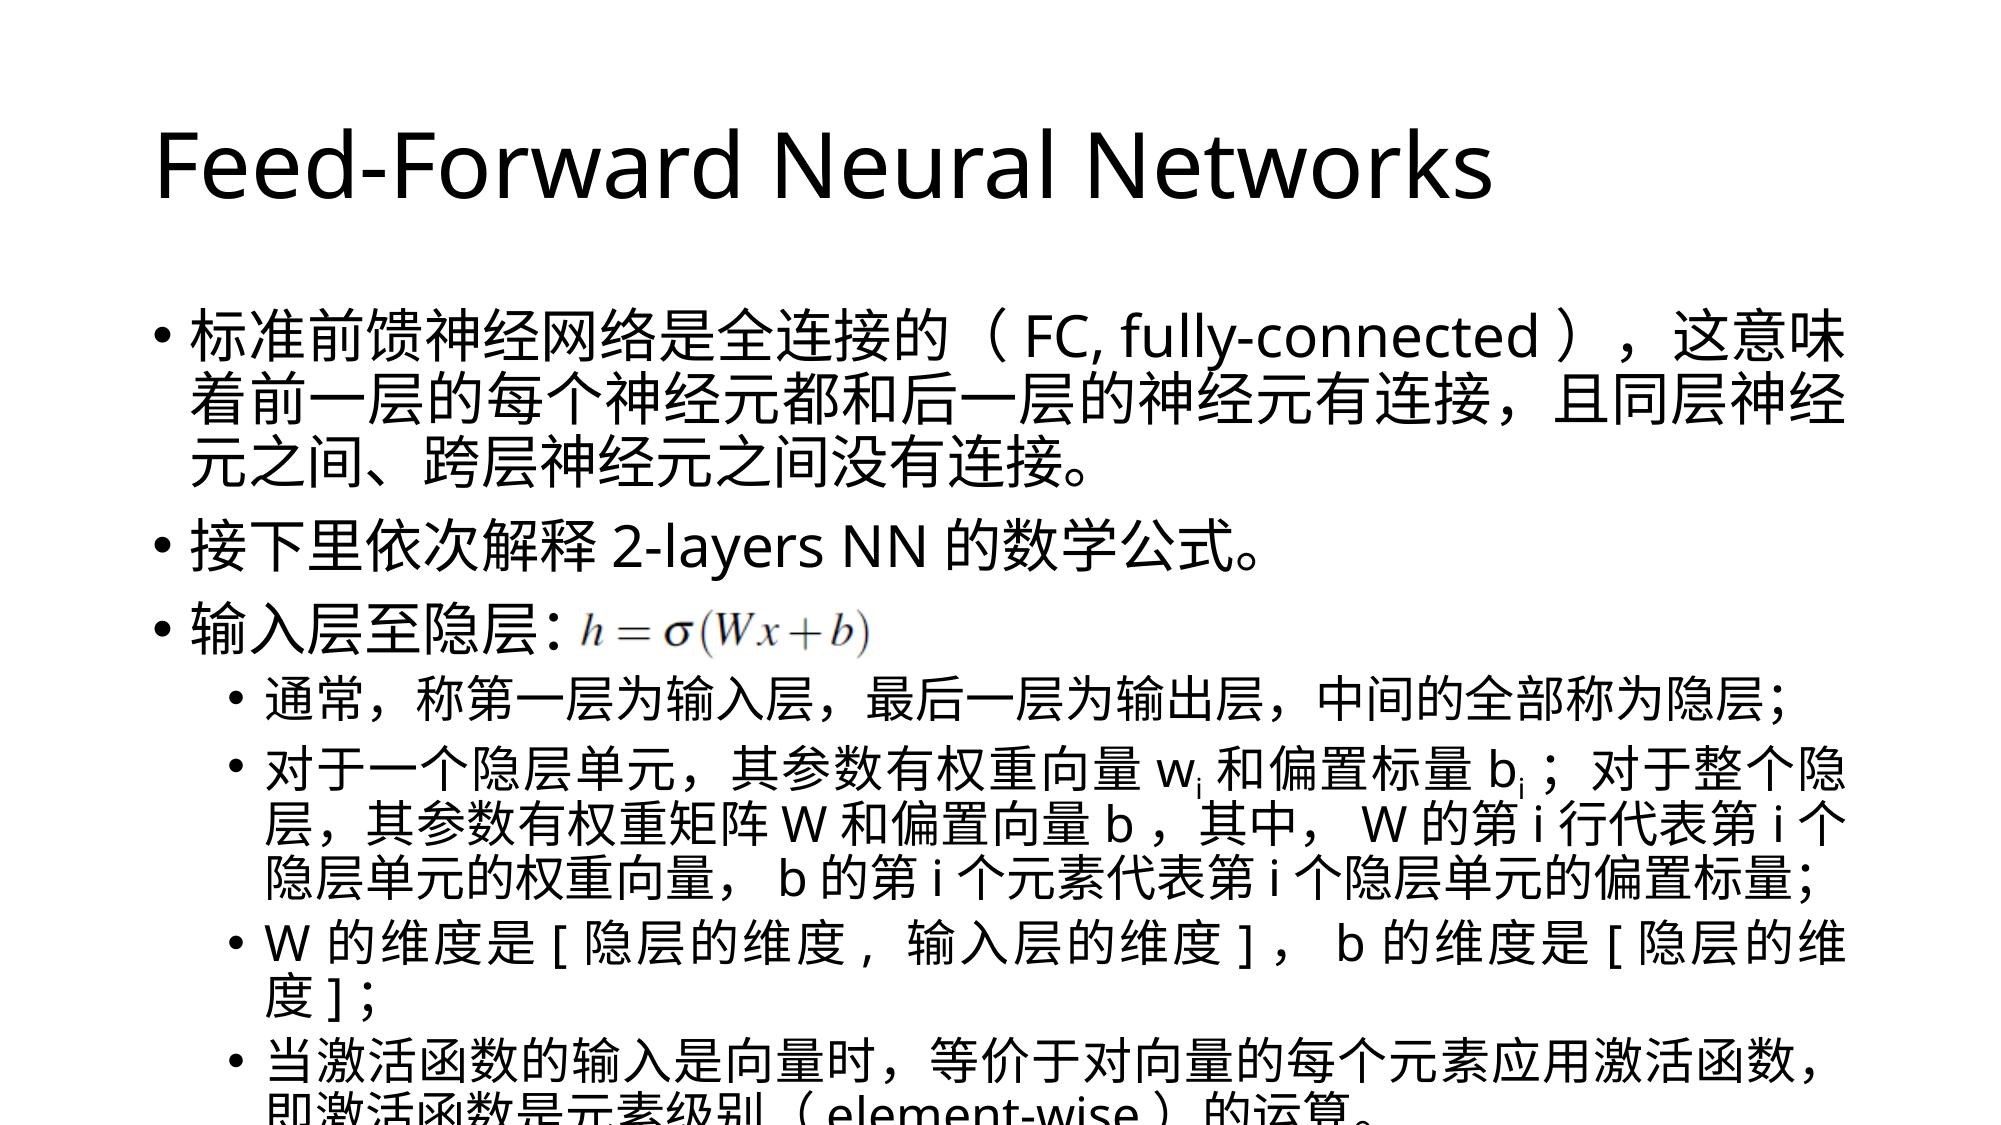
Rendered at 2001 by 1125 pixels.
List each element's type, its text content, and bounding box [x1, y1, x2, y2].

title Feed-Forward Neural Networks [137, 59, 1863, 278]
list 标准前馈神经网络是全连接的（FC, fully-connected），这意味着前一层的每个神经元都和后一层的神经元有连接，且同层神经元之间、跨层神经元之间没有连接。 接下里依次解释2-layers NN的数学公式。 输入层至隐层： 通常，称第一层为输入层，最后一层为输出层，中间的全部称为隐层； 对于一个隐层单元，其参数有权重向量wi和偏置标量bi；对于整个隐层，其参数有权重矩阵W和偏置向量b，其中，W的第i行代表第i个隐层单元的权重向量，b的第i个元素代表第i个隐层单元的偏置标量； W的维度是[隐层的维度, 输入层的维度]，b的维度是[隐层的维度]； 当激活函数的输入是向量时，等价于对向量的每个元素应用激活函数，即激活函数是元素级别（element-wise）的运算。 [137, 299, 1863, 1100]
picture [559, 597, 910, 664]
